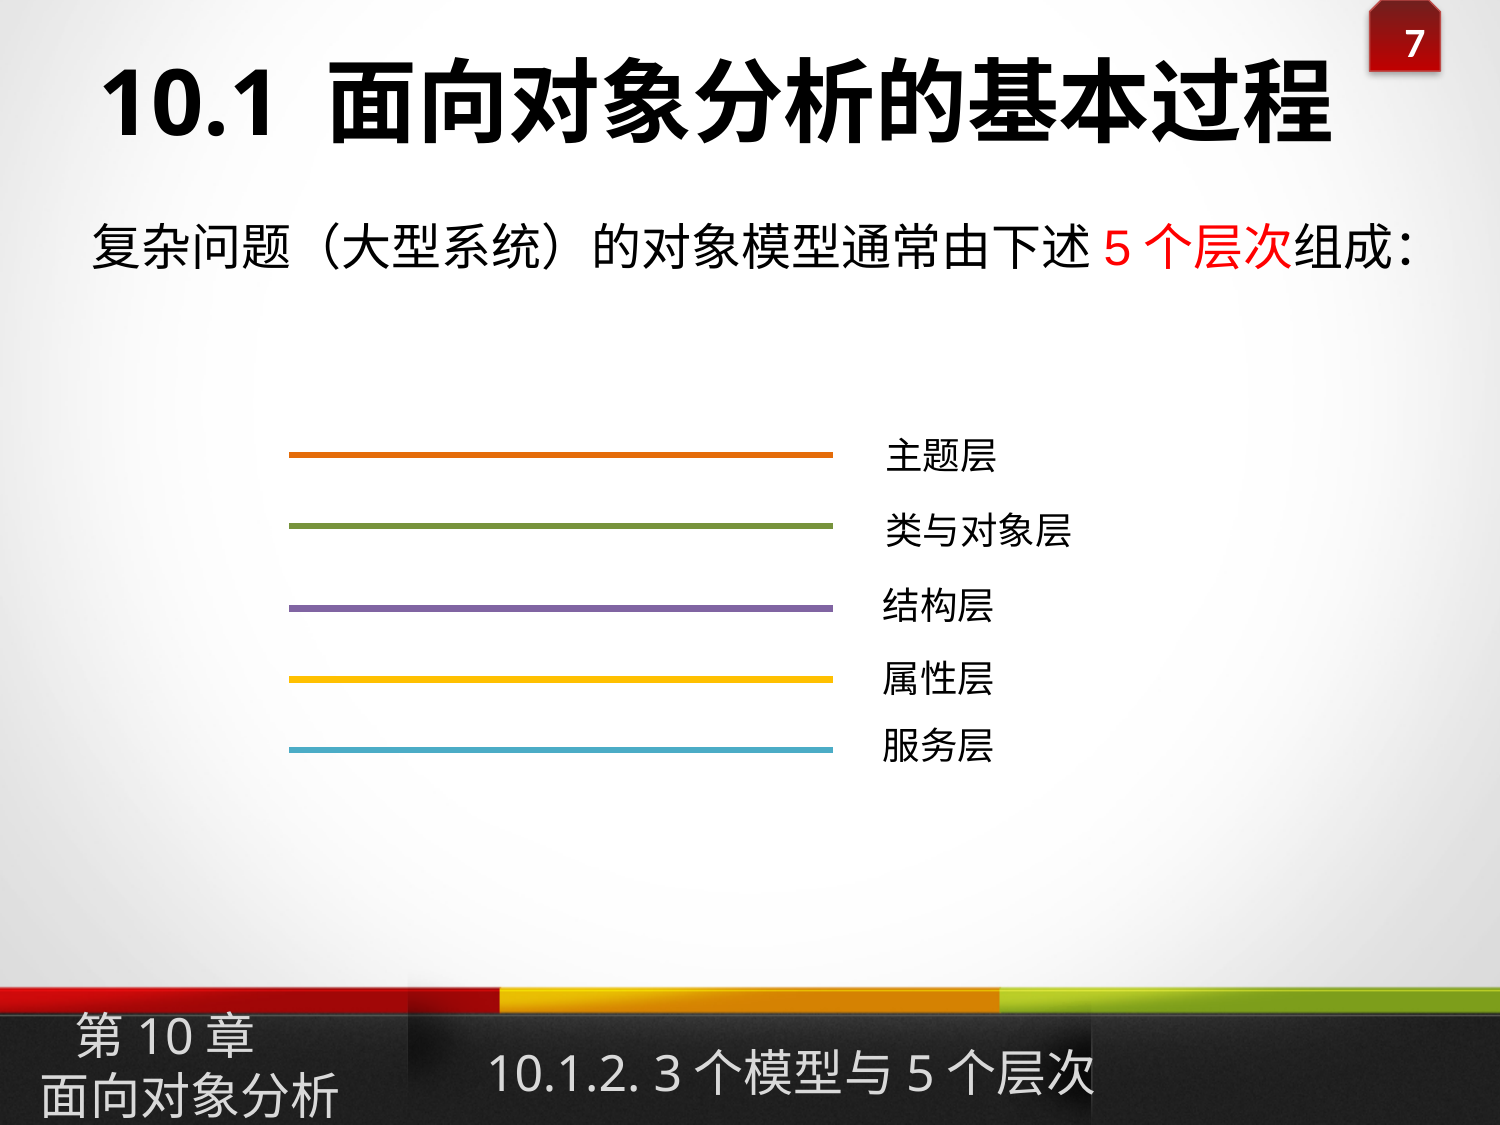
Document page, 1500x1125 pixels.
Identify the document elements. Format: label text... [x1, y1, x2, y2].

text_box 10.1.2. 3个模型与5个层次 [430, 1032, 1152, 1111]
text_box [288, 424, 1093, 776]
text_box 10.1 面向对象分析的基本过程 [41, 4, 1392, 193]
picture [0, 0, 1500, 1125]
text_box 复杂问题（大型系统）的对象模型通常由下述5个层次组成： [76, 207, 1424, 283]
